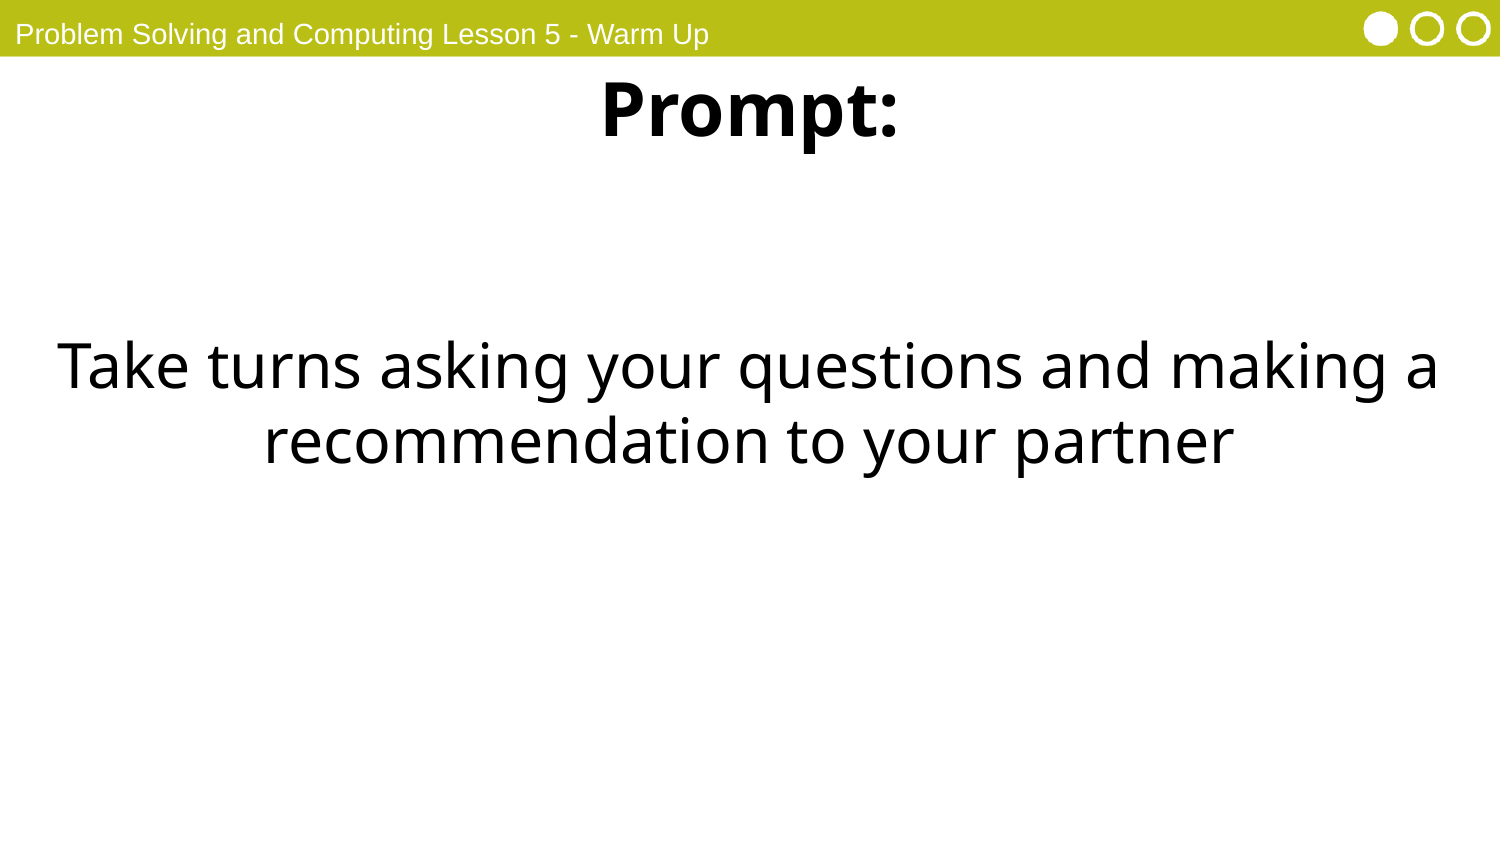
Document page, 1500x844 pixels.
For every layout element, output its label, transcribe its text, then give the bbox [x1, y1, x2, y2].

text_box Prompt: Take turns asking your questions and making a recommendation to your partner [28, 46, 1472, 798]
text_box Problem Solving and Computing Lesson 5 - Warm Up [0, 0, 750, 58]
picture [0, 0, 1500, 844]
